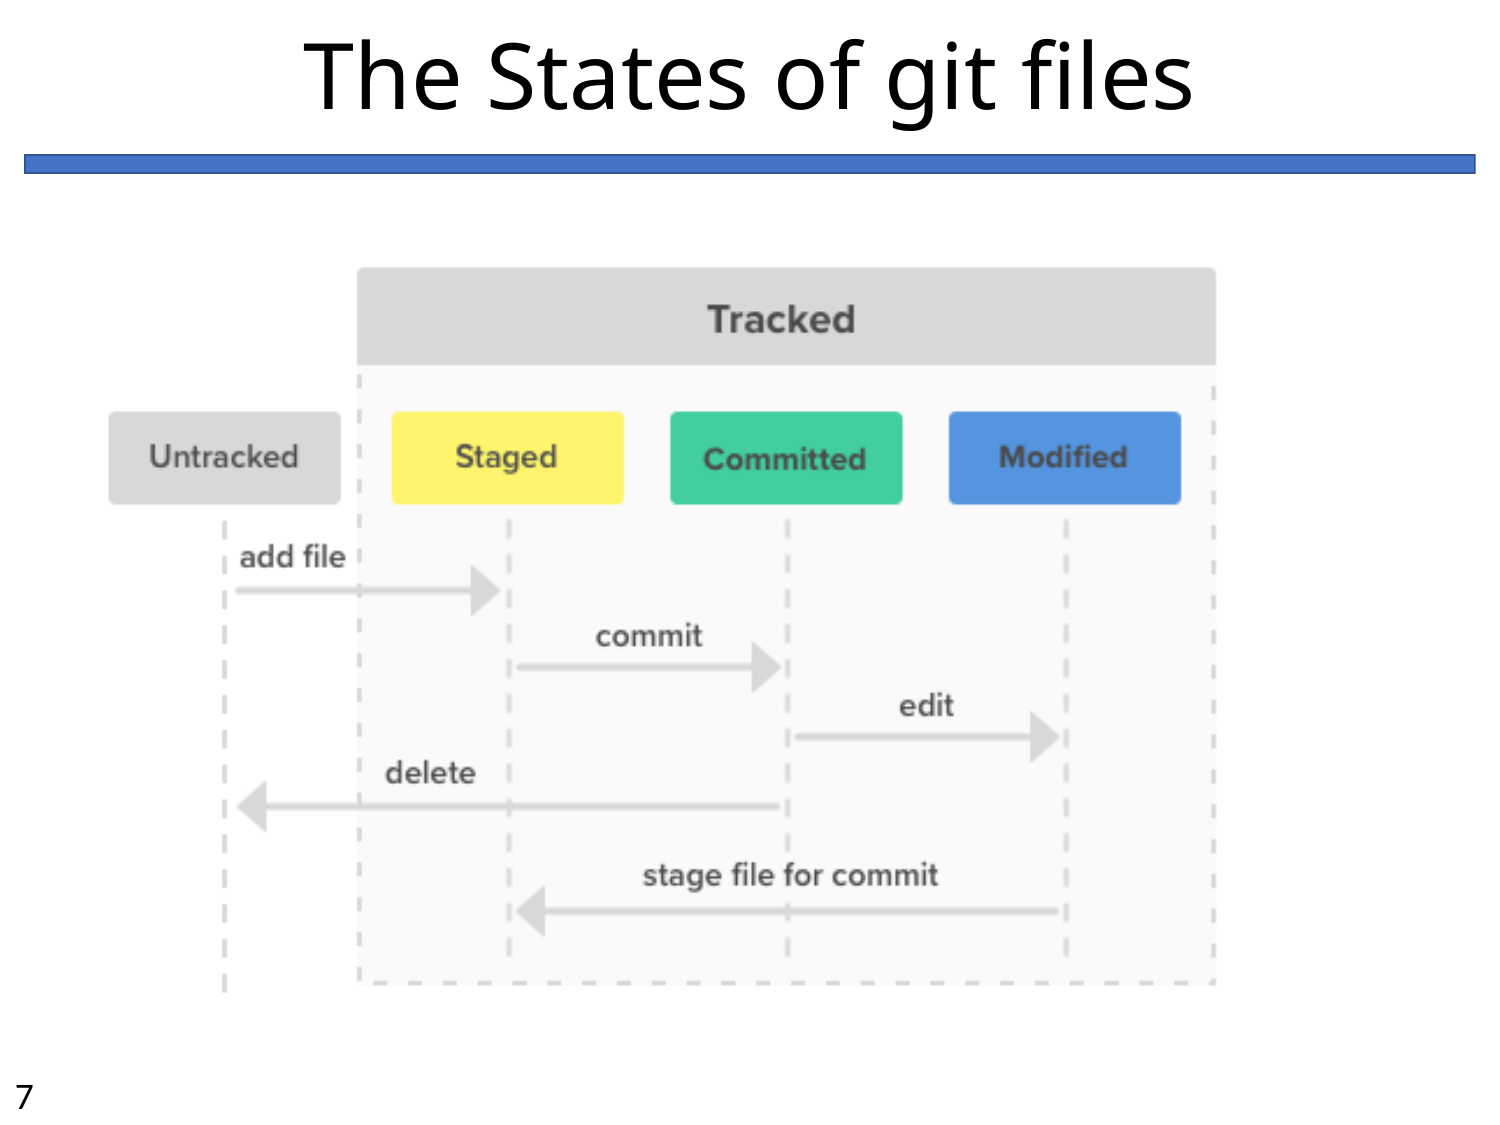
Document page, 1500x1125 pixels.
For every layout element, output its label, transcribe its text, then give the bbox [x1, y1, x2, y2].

picture [86, 245, 1414, 1014]
title The States of git files [103, 22, 1397, 137]
